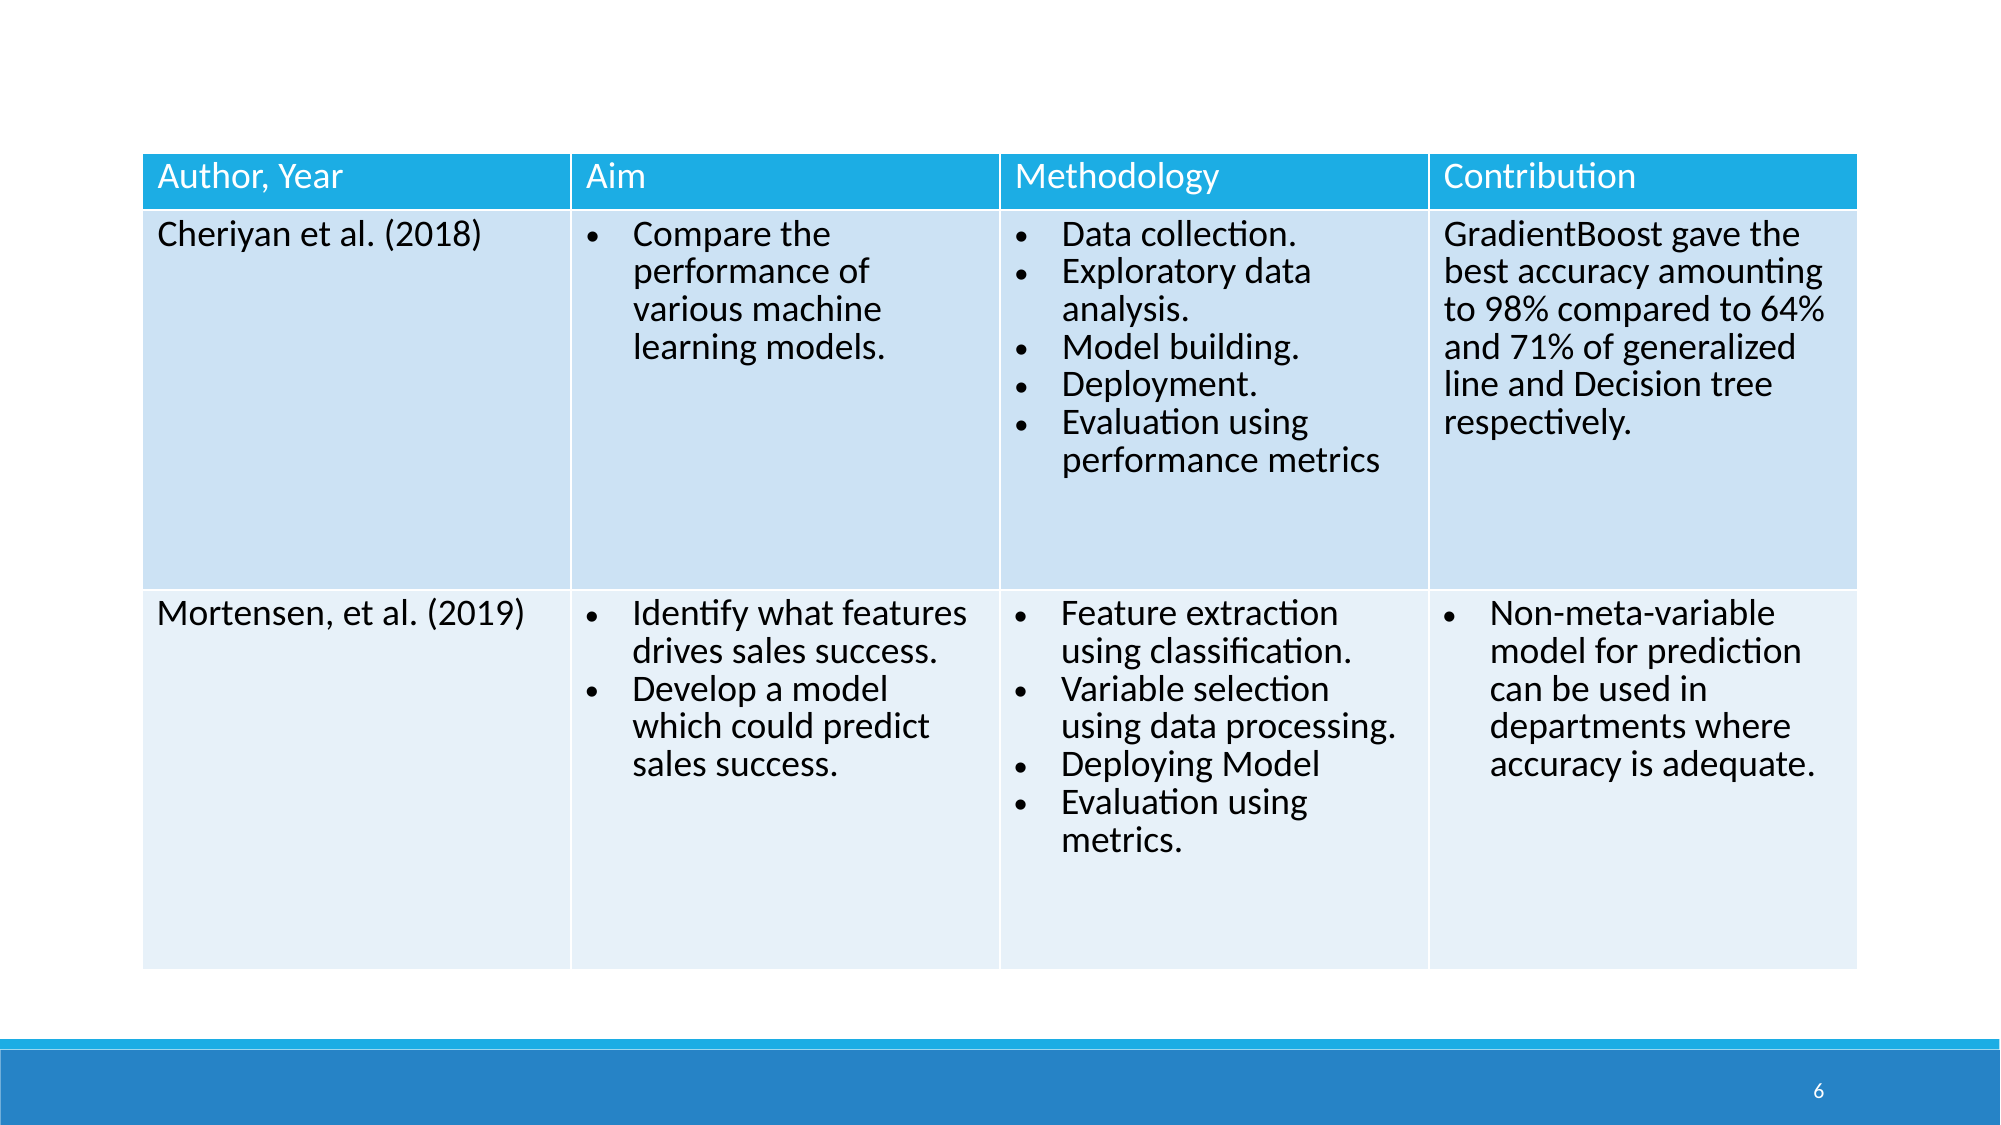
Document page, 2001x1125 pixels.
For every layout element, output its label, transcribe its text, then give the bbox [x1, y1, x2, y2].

table_cell Feature extraction using classification. Variable selection using data processing. Deploying Model Evaluation using metrics. [1001, 591, 1428, 969]
table_cell GradientBoost gave the best accuracy amounting to 98% compared to 64% and 71% of generalized line and Decision tree respectively. [1430, 211, 1857, 589]
table_cell Compare the performance of various machine learning models. [572, 211, 999, 589]
table_header Aim [572, 154, 999, 209]
table_header Methodology [1001, 154, 1428, 209]
table_cell Non-meta-variable model for prediction can be used in departments where accuracy is adequate. [1430, 591, 1857, 969]
table_header Contribution [1430, 154, 1857, 209]
table_cell Mortensen, et al. (2019) [143, 591, 570, 969]
table_cell Data collection. Exploratory data analysis. Model building. Deployment. Evaluation using performance metrics [1001, 211, 1428, 589]
table_header Author, Year [143, 154, 570, 209]
slide_number 6 [1624, 1059, 1840, 1120]
table_cell Identify what features drives sales success. Develop a model which could predict sales success. [572, 591, 999, 969]
table_cell Cheriyan et al. (2018) [143, 211, 570, 589]
